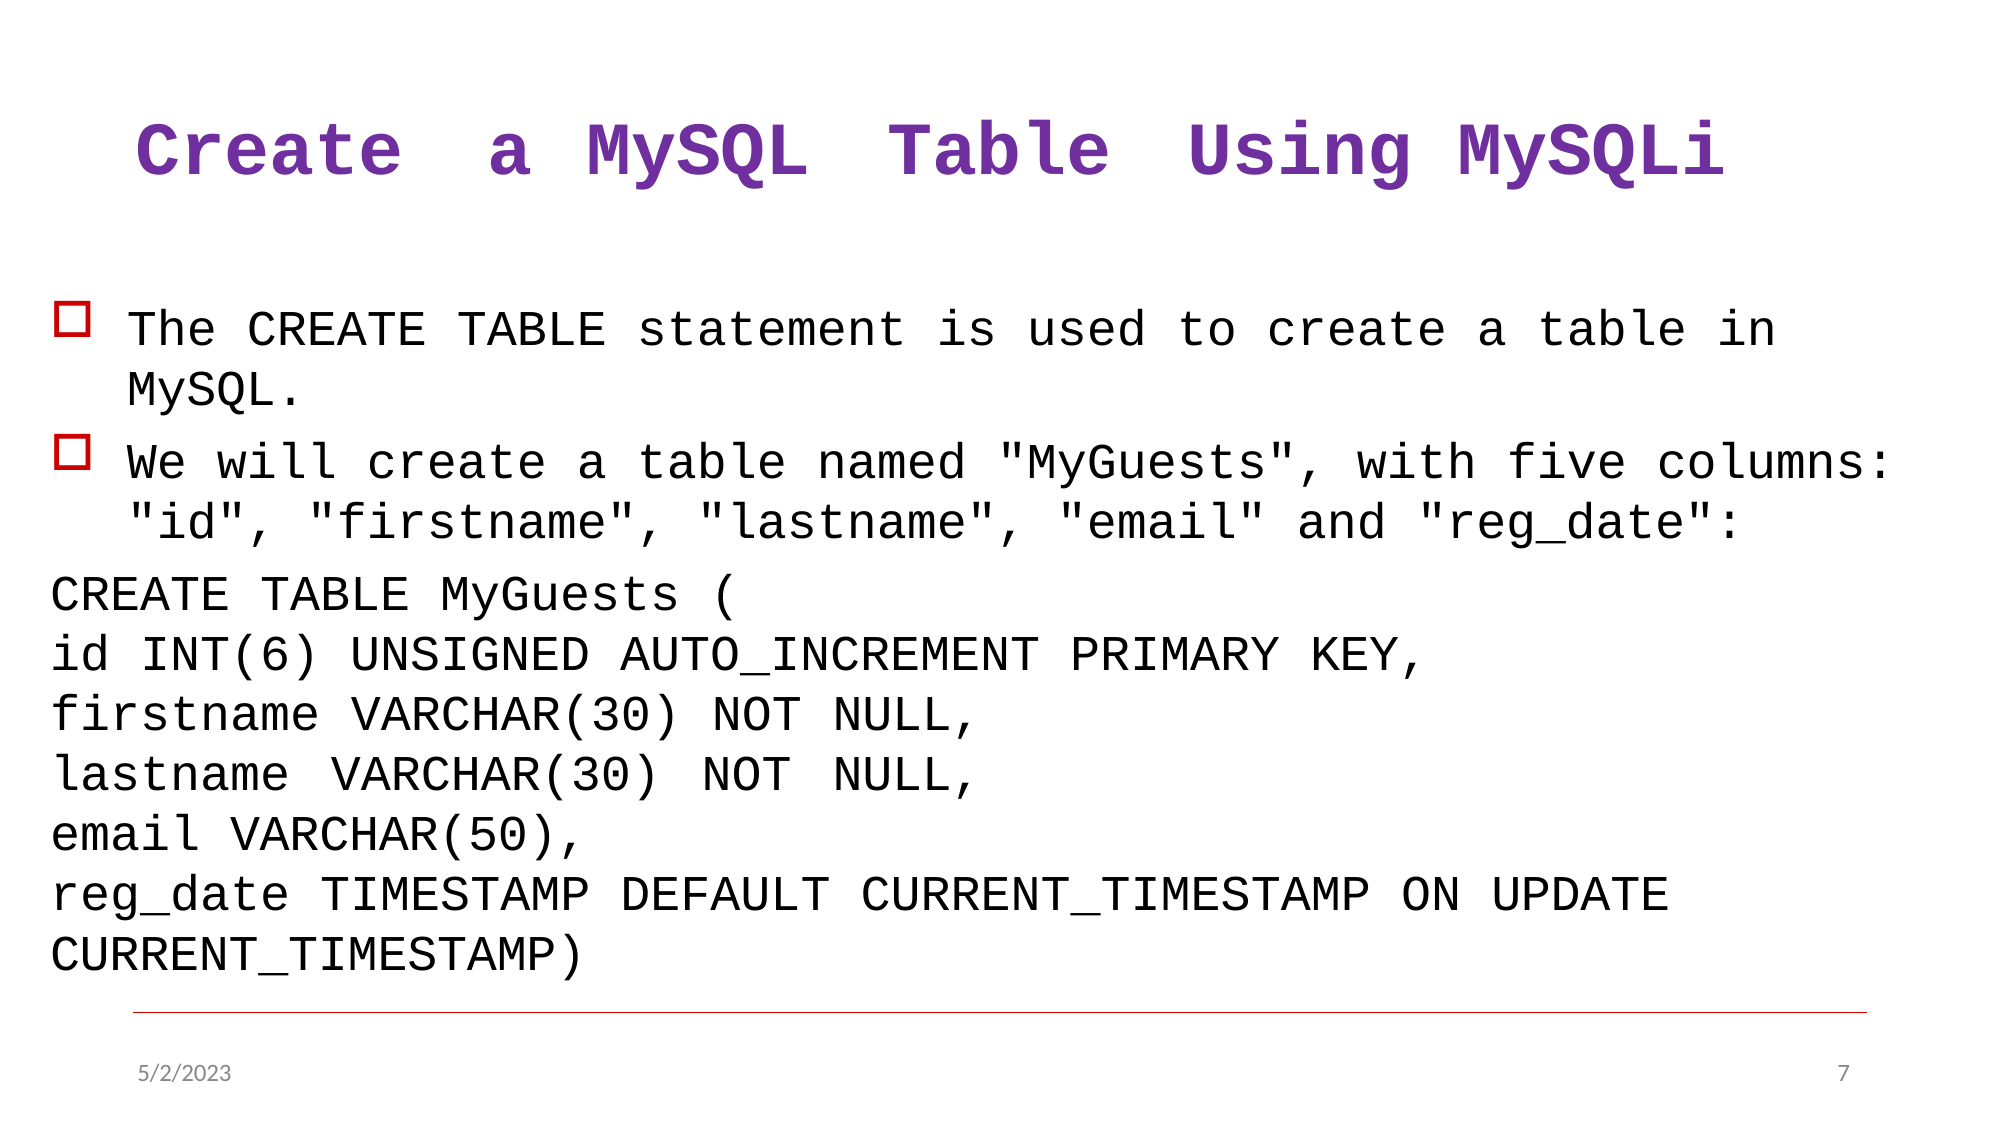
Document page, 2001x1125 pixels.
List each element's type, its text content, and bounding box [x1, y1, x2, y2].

slide_number 7 [1831, 1060, 1872, 1125]
text_box The CREATE TABLE statement is used to create a table in MySQL. We will create a table named "MyGuests", with five columns: "id", "firstname", "lastname", "email" and "reg_date": CREATE TABLE MyGuests ( id INT(6) UNSIGNED AUTO_INCREMENT PRIMARY KEY, firstname VARCHAR(30) NOT NULL, lastname VARCHAR(30) NOT NULL, email VARCHAR(50), reg_date TIMESTAMP DEFAULT CURRENT_TIMESTAMP ON UPDATE CURRENT_TIMESTAMP) [47, 281, 1977, 981]
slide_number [135, 1060, 236, 1125]
title Create a MySQL Table Using MySQLi [133, 97, 1728, 281]
